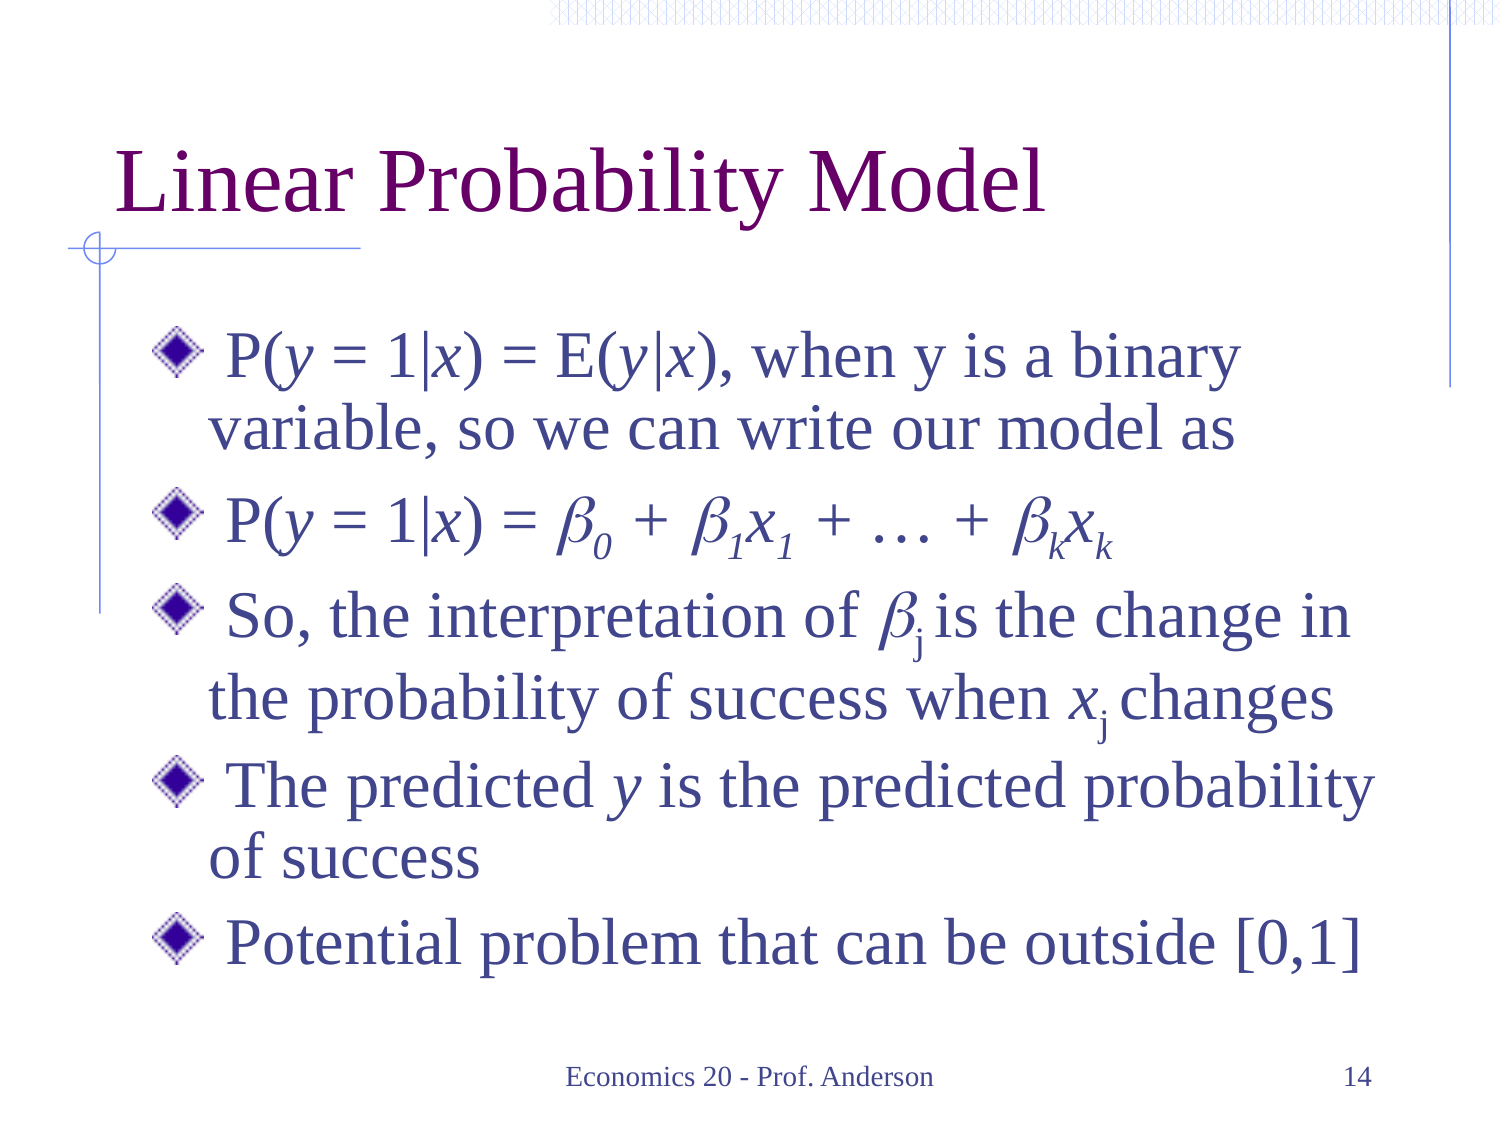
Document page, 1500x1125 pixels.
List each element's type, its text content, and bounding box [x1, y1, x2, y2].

title Linear Probability Model [99, 50, 1375, 238]
picture [152, 912, 204, 965]
footer Economics 20 - Prof. Anderson [512, 1025, 988, 1100]
picture [152, 755, 204, 808]
slide_number 14 [1074, 1025, 1388, 1100]
picture [152, 583, 204, 635]
picture [152, 487, 204, 540]
list P(y = 1|x) = E(y|x), when y is a binary variable, so we can write our model as P(y = 1|x) = b0 + b1x1 + … + bkxk So, the interpretation of bj is the change in the probability of success when xj changes The predicted y is the predicted probability of success Potential problem that can be outside [0,1] [137, 312, 1413, 988]
picture [152, 326, 204, 378]
